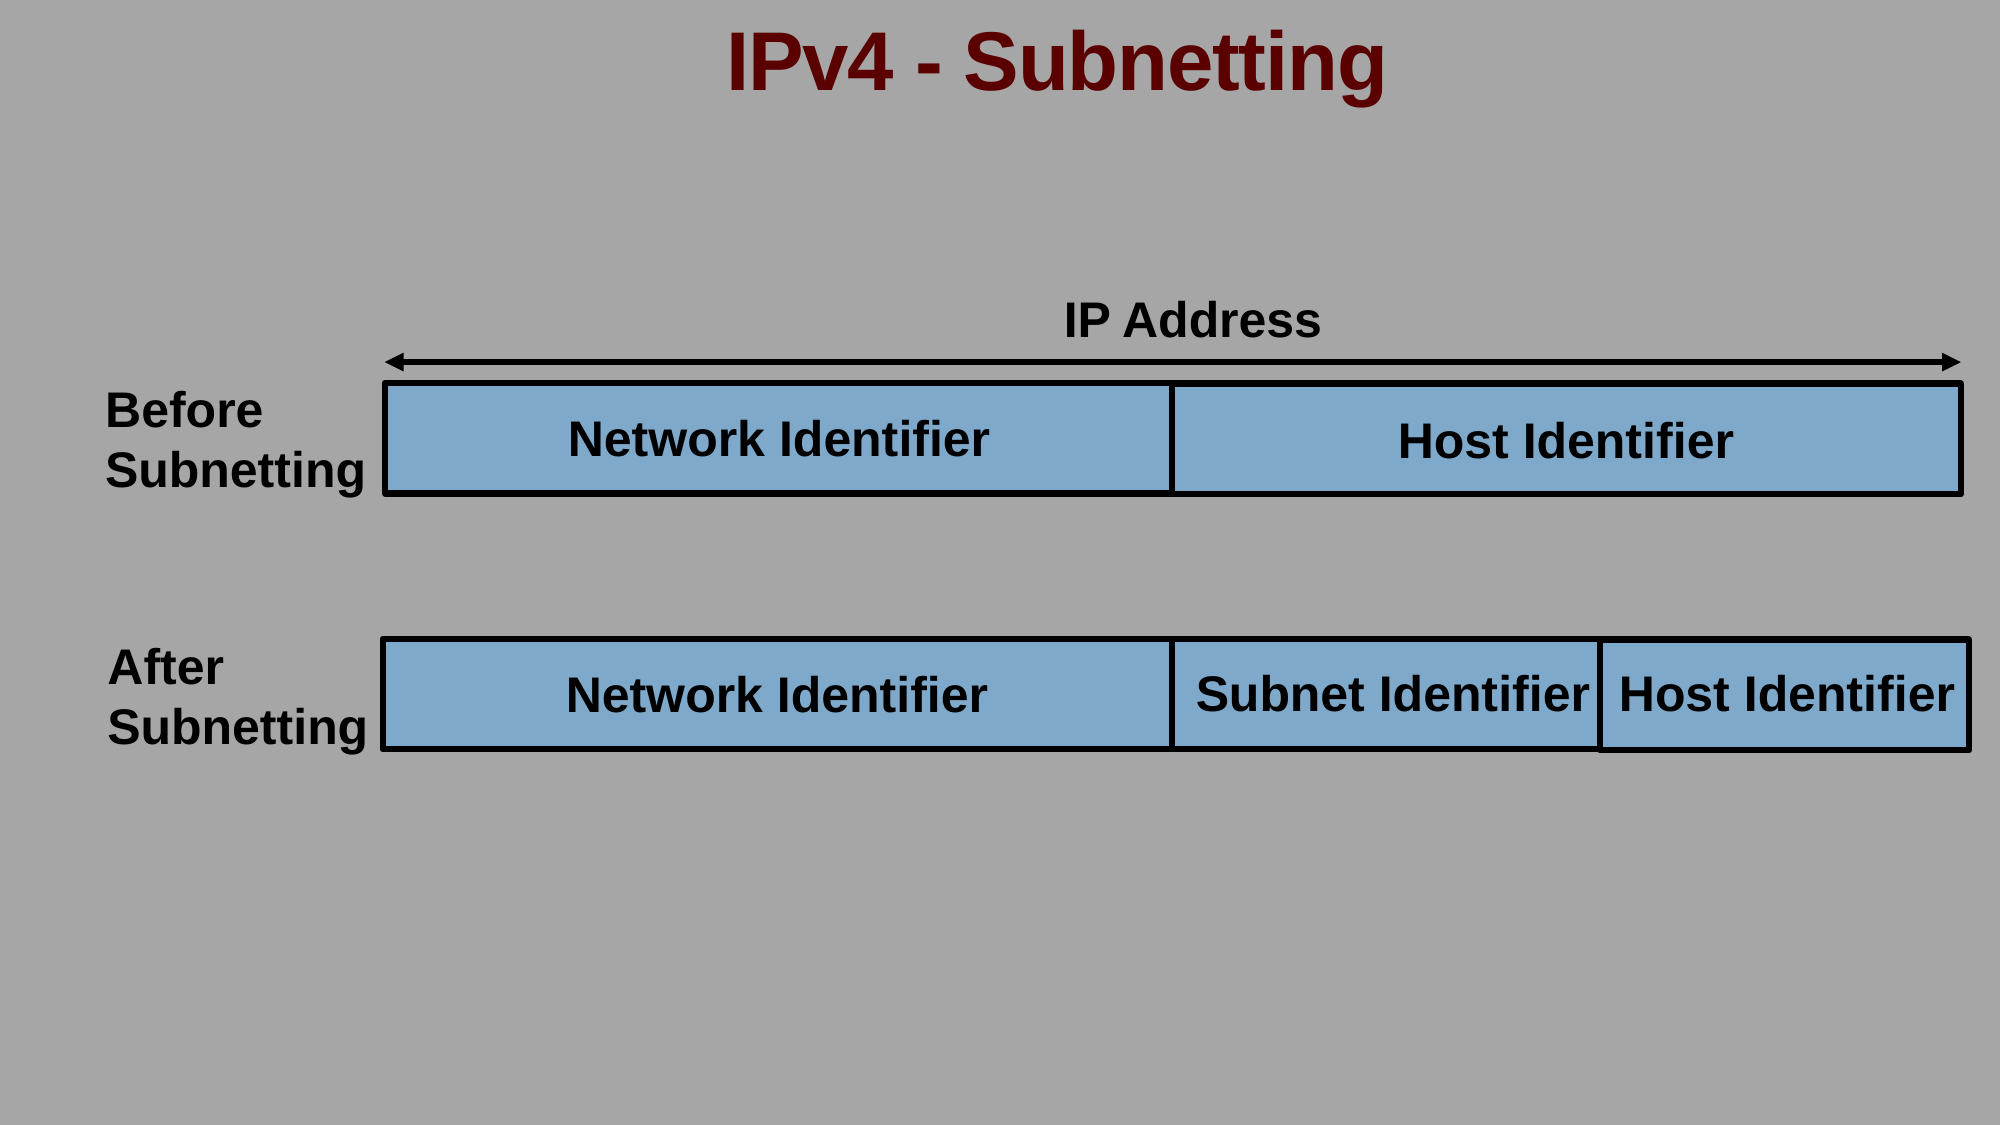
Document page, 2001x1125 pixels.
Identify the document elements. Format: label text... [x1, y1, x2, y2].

text_box IPv4 - Subnetting [711, 0, 1446, 116]
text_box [88, 279, 1973, 765]
